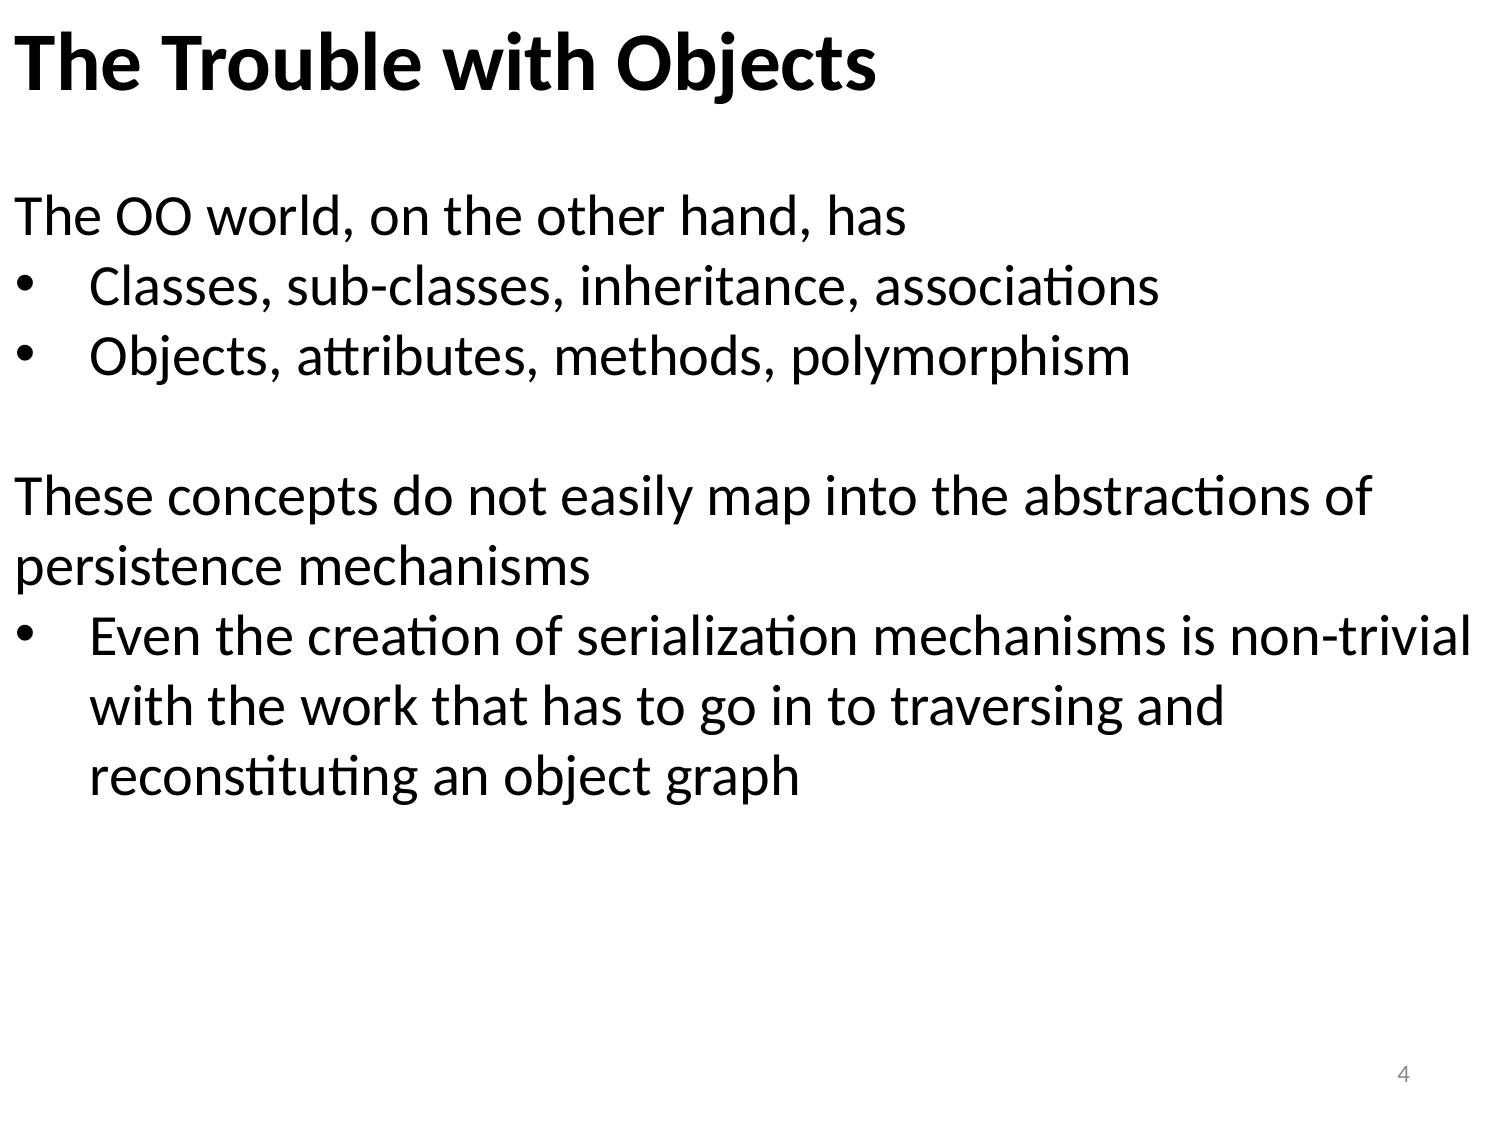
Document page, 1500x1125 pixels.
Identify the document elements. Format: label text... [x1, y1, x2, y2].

text_box The Trouble with Objects The OO world, on the other hand, has Classes, sub-classes, inheritance, associations Objects, attributes, methods, polymorphism These concepts do not easily map into the abstractions of persistence mechanisms Even the creation of serialization mechanisms is non-trivial with the work that has to go in to traversing and reconstituting an object graph [0, 0, 1500, 815]
slide_number 4 [1074, 1042, 1425, 1103]
